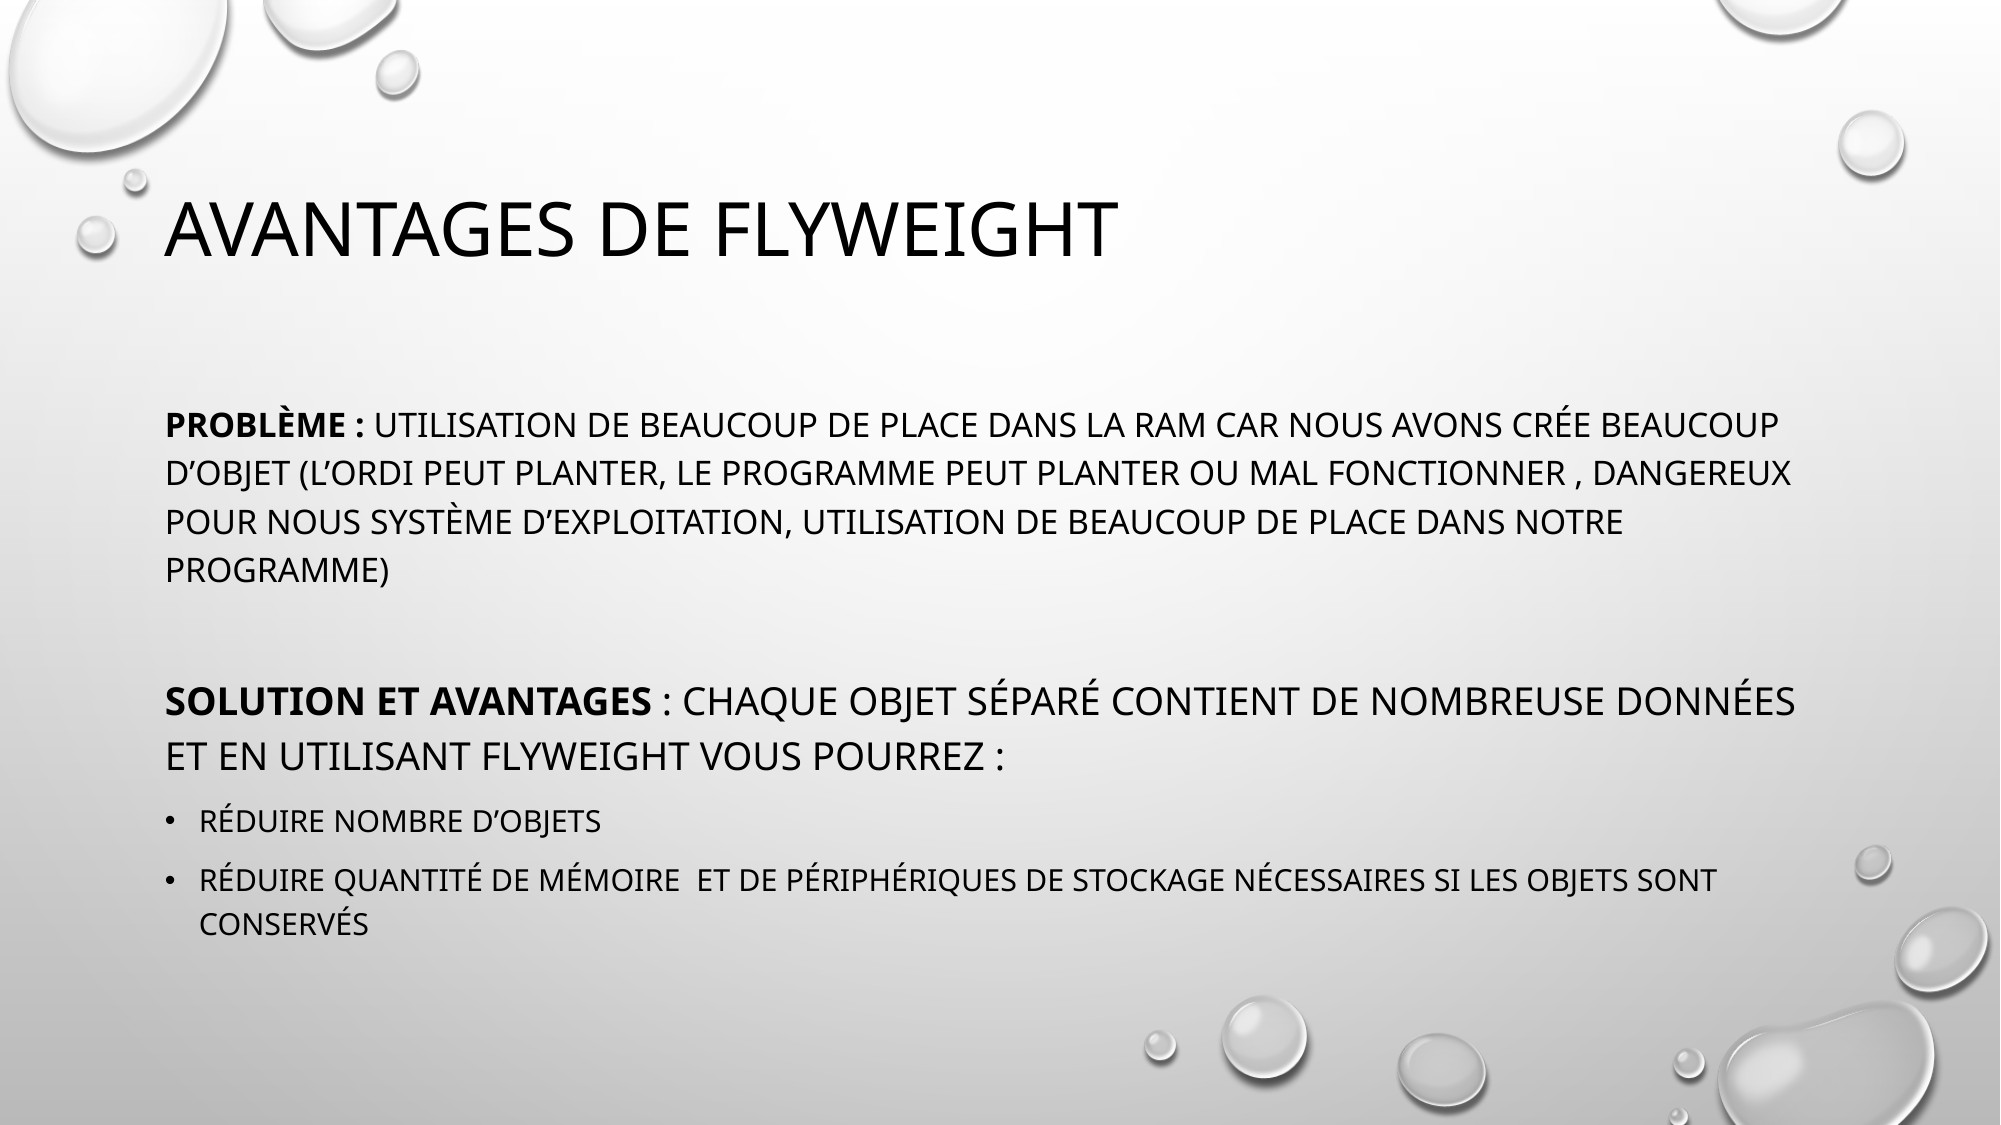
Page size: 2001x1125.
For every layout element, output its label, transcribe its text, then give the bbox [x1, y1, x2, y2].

list Problème : Utilisation de beaucoup de place dans la ram car nous avons crée beaucoup d’objet (L’ordi peut planter, le programme peut planter ou mal fonctionner , dangereux pour nous système d’exploitation, utilisation de beaucoup de place dans notre programme) Solution et avantages : Chaque objet séparé contient de nombreuse données et en utilisant flyweight Vous POURREZ : Réduire nombre d’objets Réduire quantité de mémoire et de périphériques de stockage nécessaires si les objets sont conservés [149, 388, 1850, 950]
picture [0, 0, 2000, 1125]
title Avantages de flyweight [149, 101, 1851, 364]
